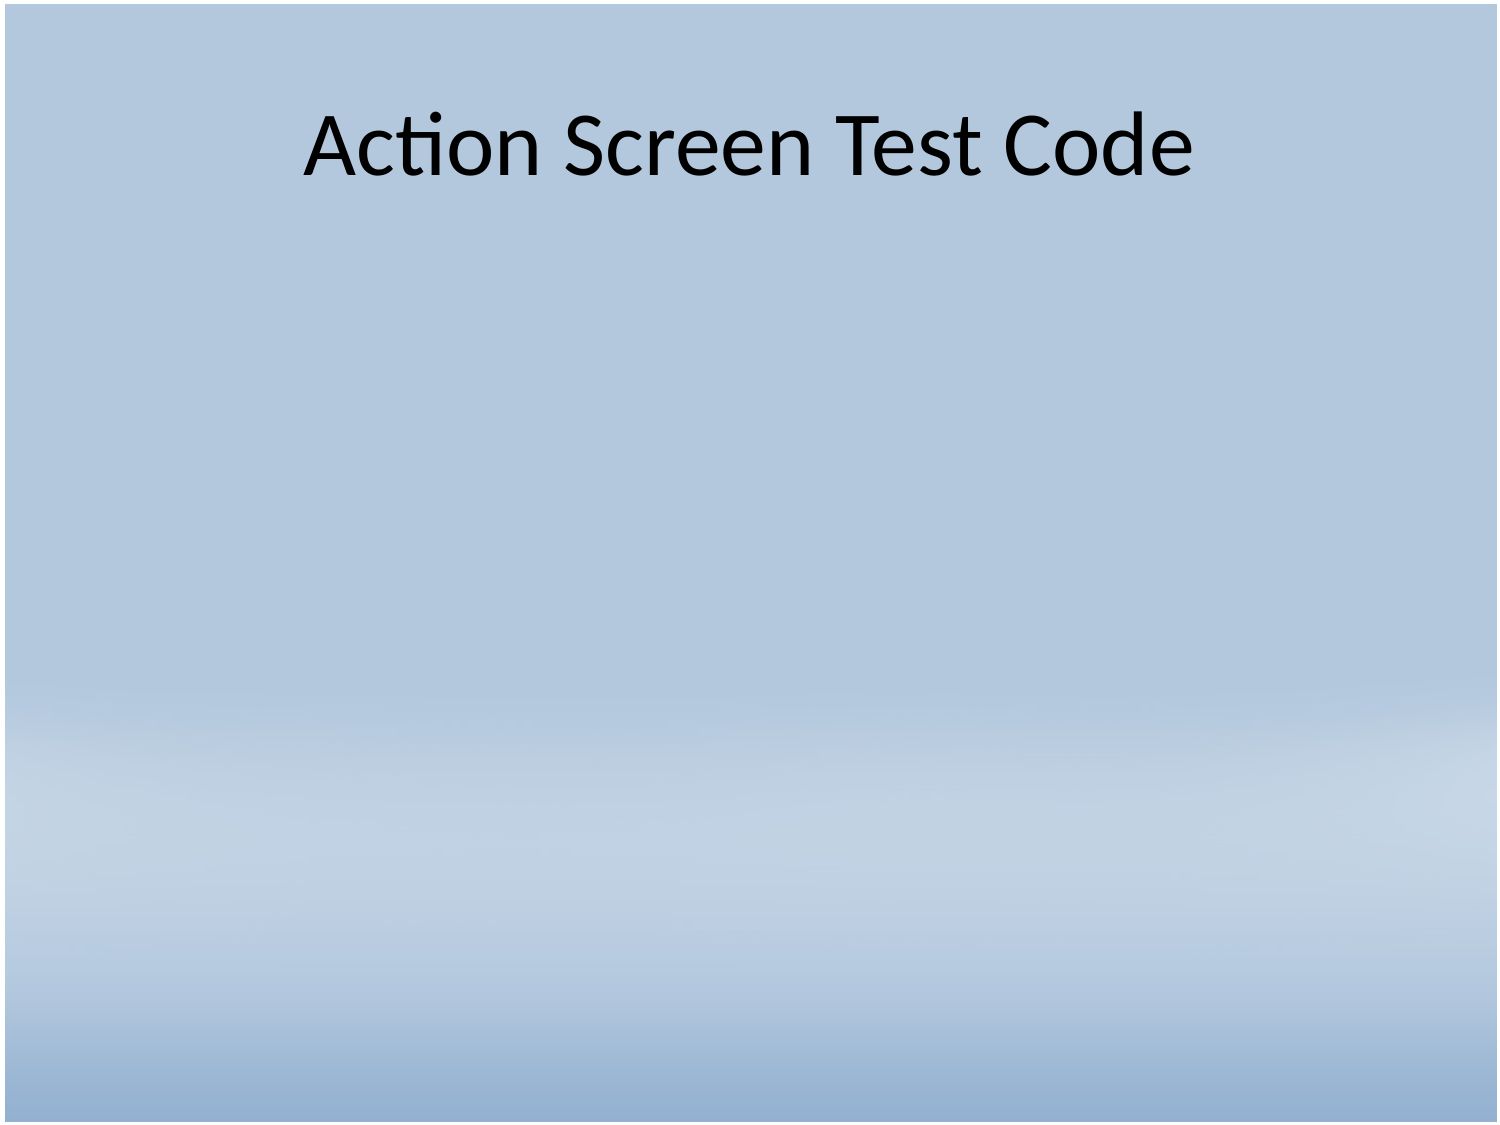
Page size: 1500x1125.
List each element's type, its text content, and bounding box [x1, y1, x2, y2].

picture [0, 0, 1500, 1125]
title Action Screen Test Code [74, 44, 1426, 233]
